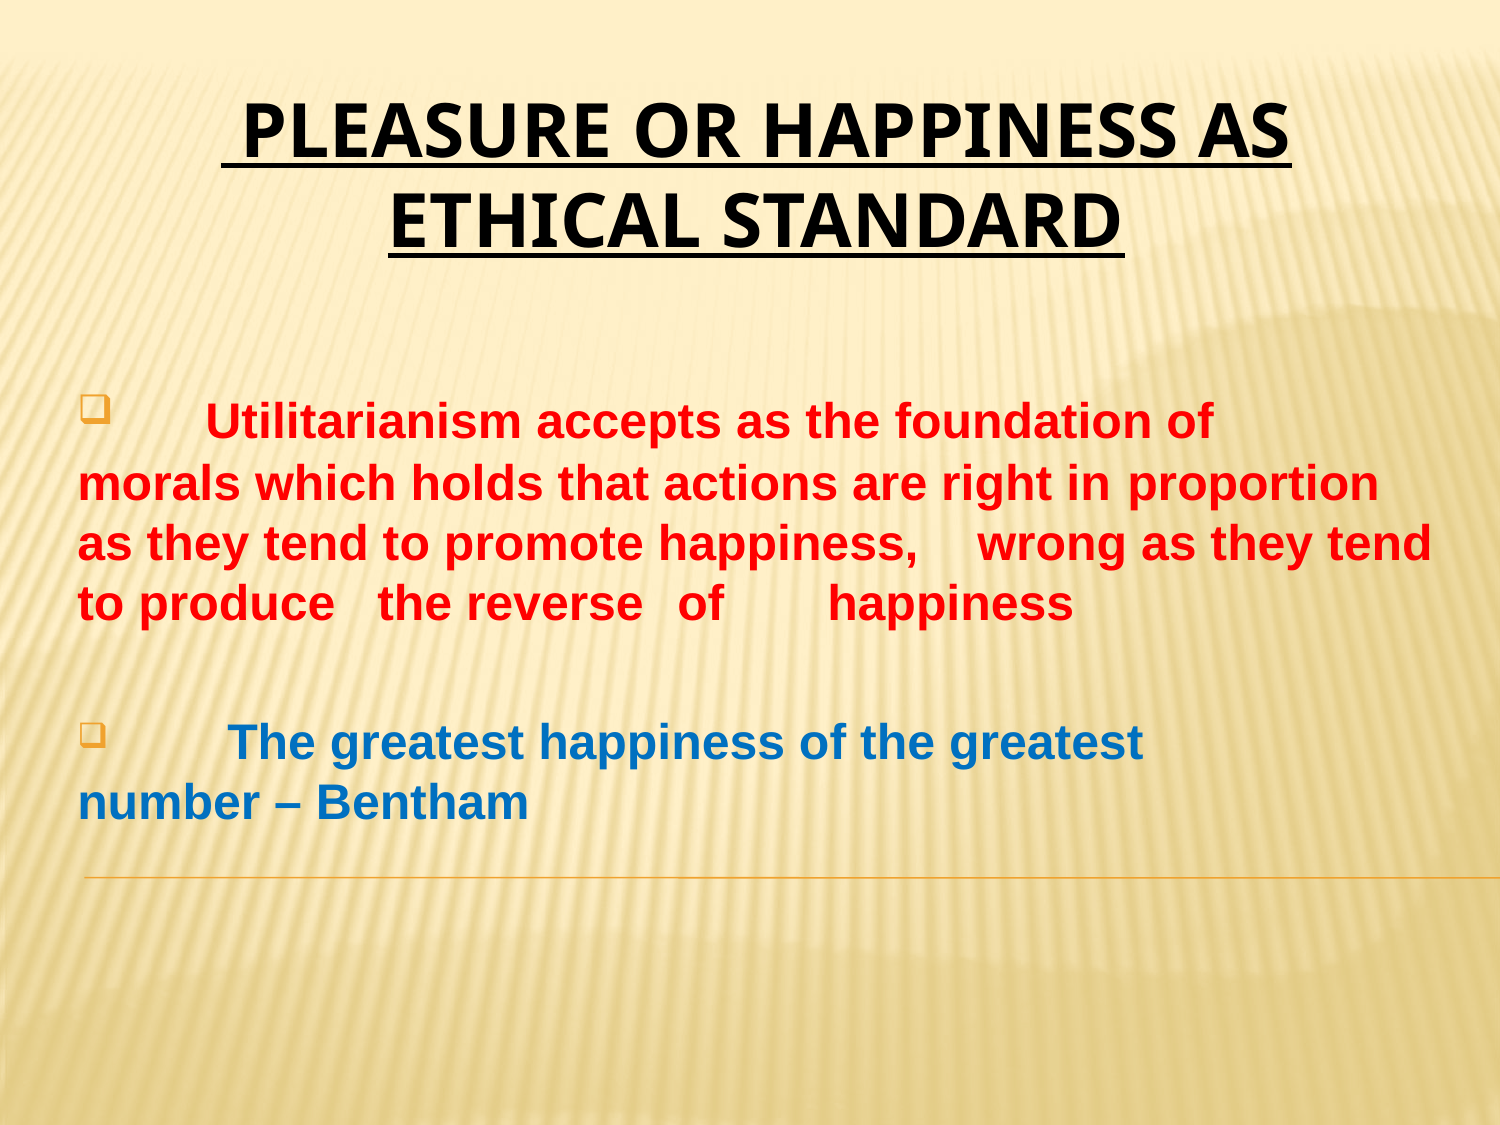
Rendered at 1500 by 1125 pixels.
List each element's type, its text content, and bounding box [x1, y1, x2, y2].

subtitle Utilitarianism accepts as the foundation of morals which holds that actions are right in proportion as they tend to promote happiness, wrong as they tend to produce the reverse of happiness The greatest happiness of the greatest number – Bentham [62, 262, 1450, 838]
title PLEASURE OR HAPPINESS AS ETHICAL STANDARD [62, 75, 1450, 262]
